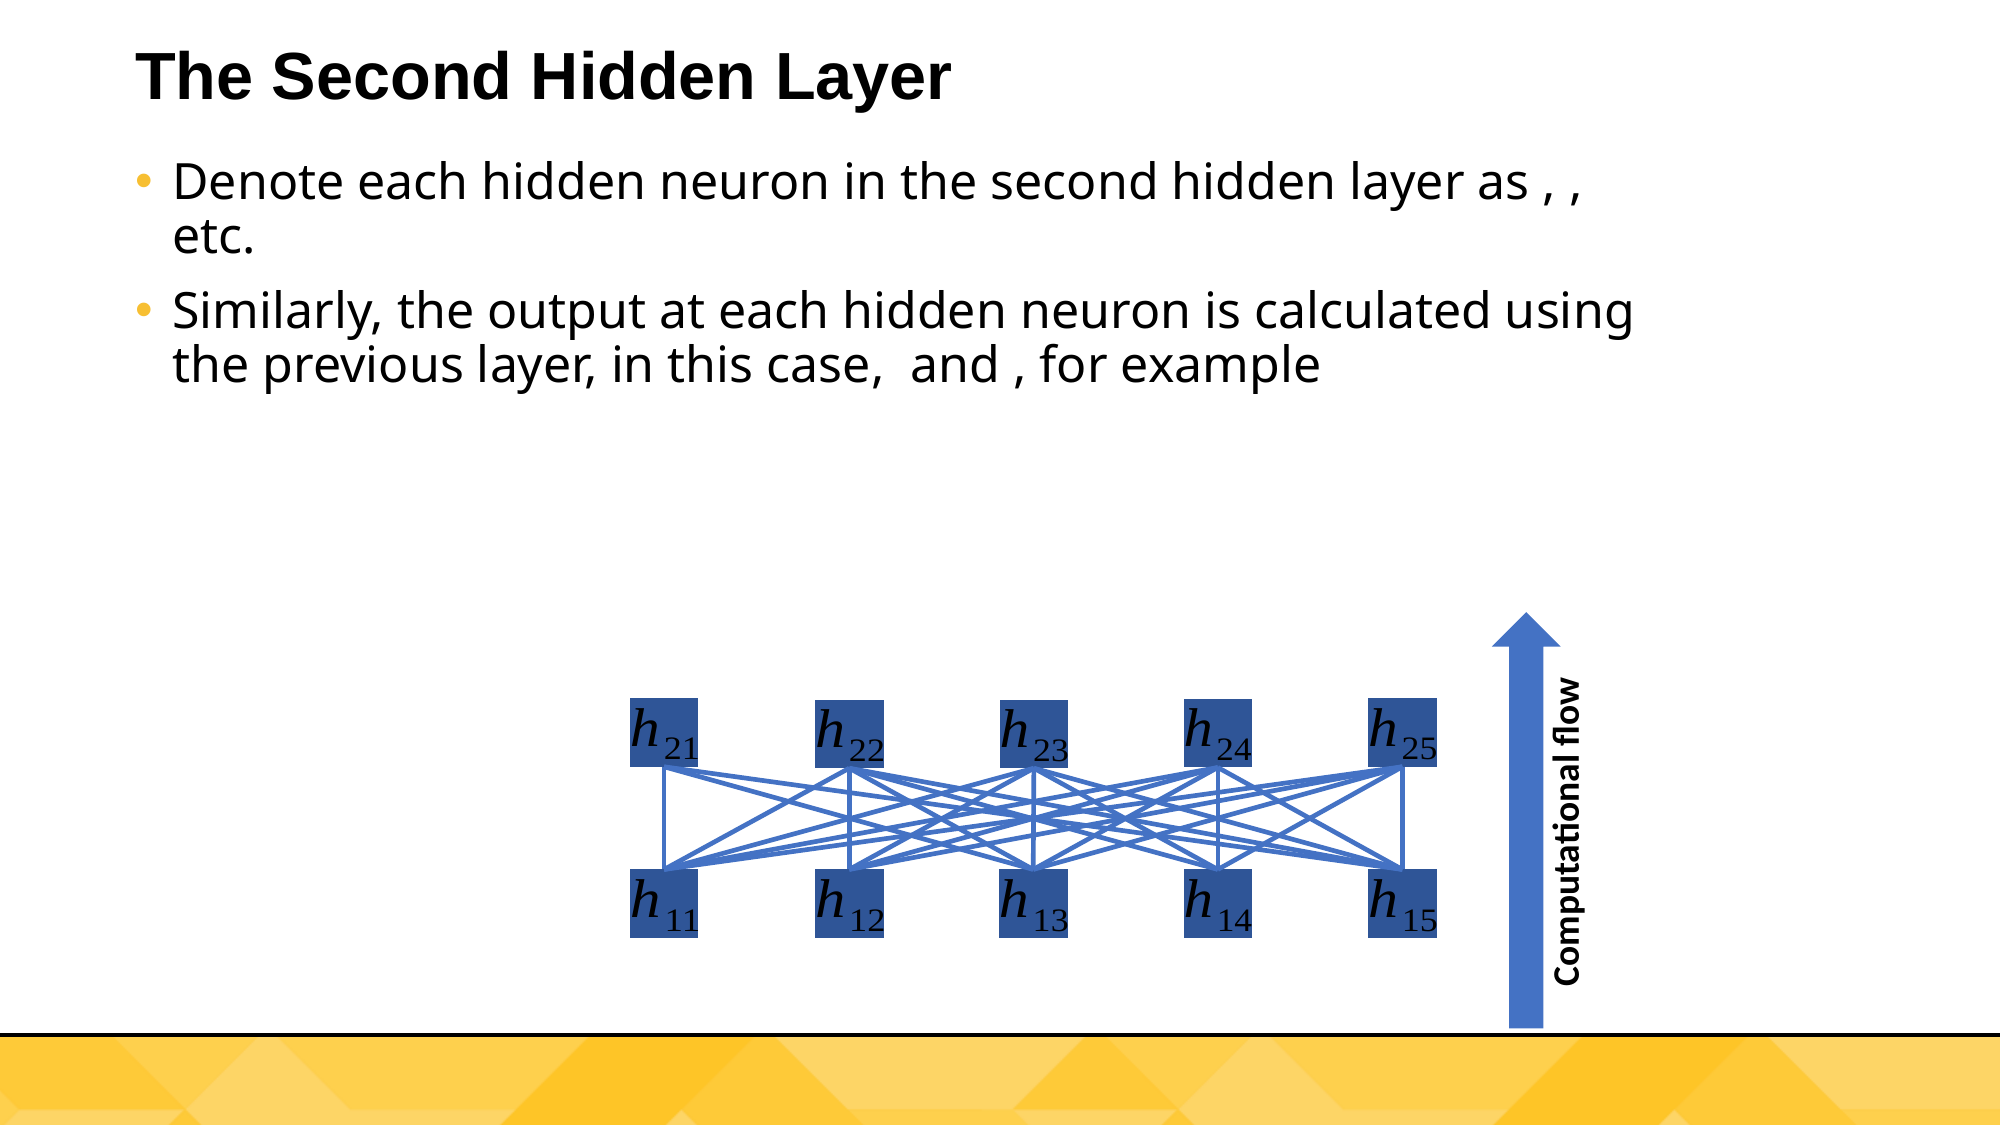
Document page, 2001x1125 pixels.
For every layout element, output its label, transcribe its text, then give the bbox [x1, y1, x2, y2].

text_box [850, 768, 1034, 870]
text_box [1489, 610, 1564, 1030]
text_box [664, 766, 1403, 870]
title The Second Hidden Layer [120, 34, 1846, 145]
text_box Computational flow [1533, 659, 1594, 1002]
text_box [664, 768, 850, 870]
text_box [664, 767, 1218, 870]
